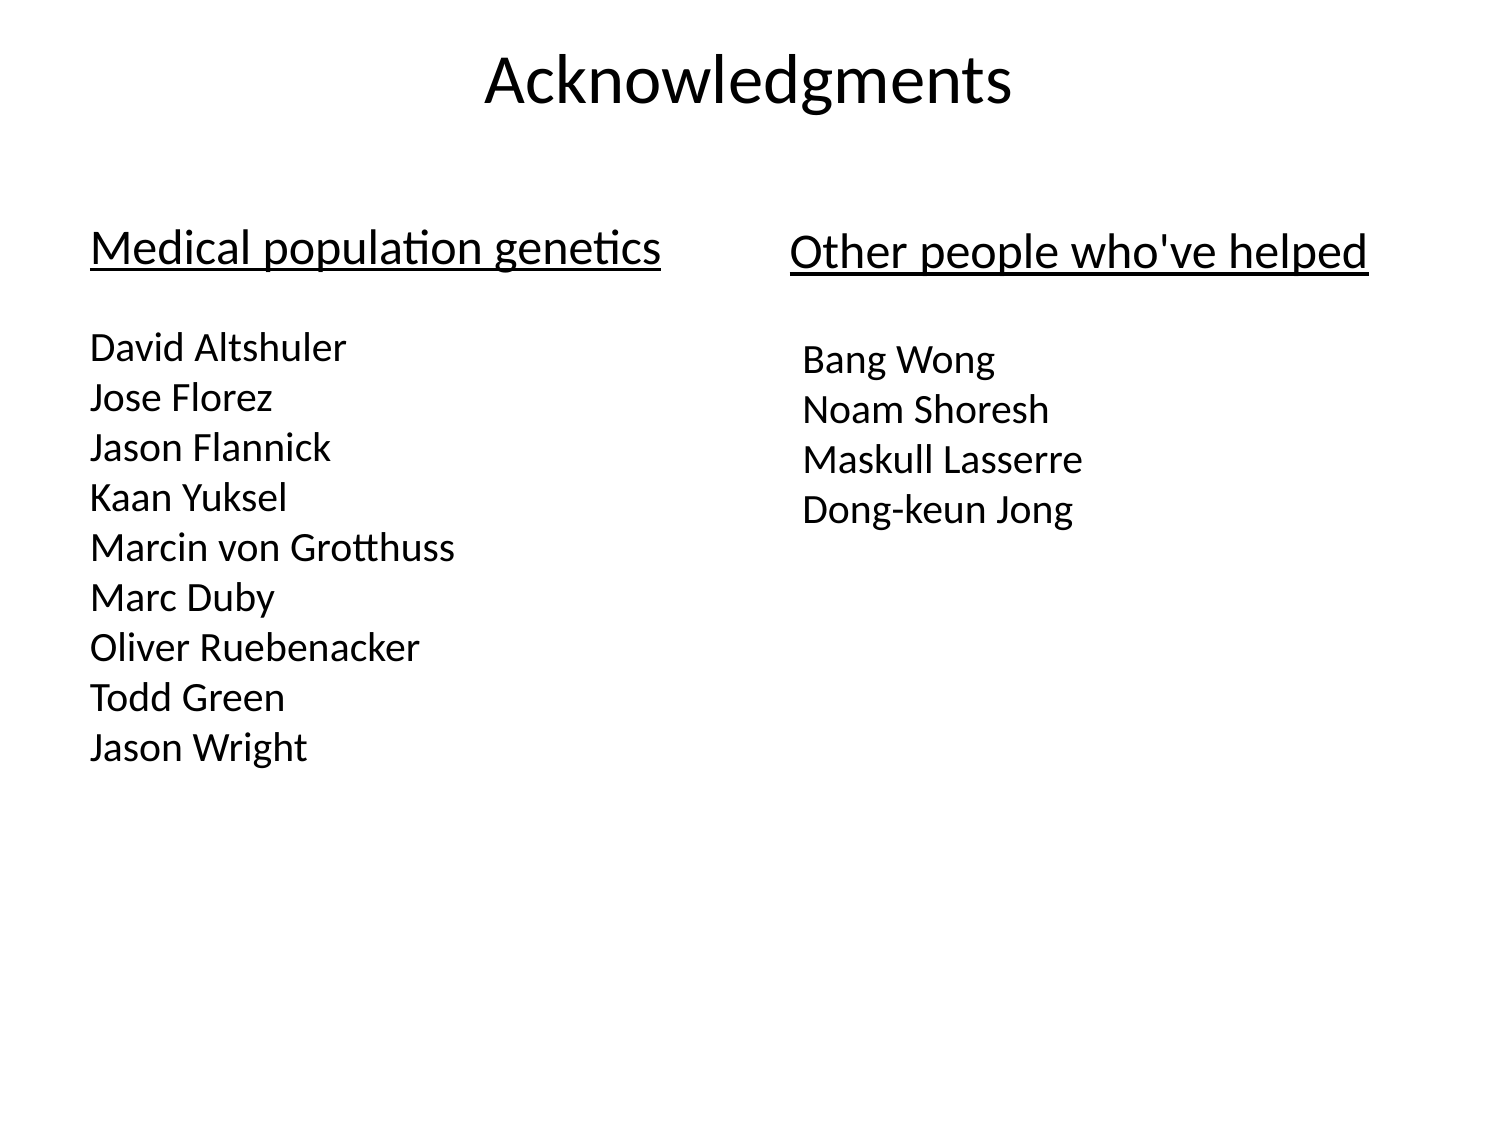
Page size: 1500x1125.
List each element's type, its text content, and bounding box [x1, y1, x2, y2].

text_box David Altshuler Jose Florez Jason Flannick Kaan Yuksel Marcin von Grotthuss Marc Duby Oliver Ruebenacker Todd Green Jason Wright [75, 312, 500, 778]
text_box Other people who've helped [774, 211, 1437, 287]
text_box Medical population genetics [75, 207, 737, 282]
title Acknowledgments [73, 24, 1424, 125]
text_box Bang Wong Noam Shoresh Maskull Lasserre Dong-keun Jong [787, 324, 1213, 540]
